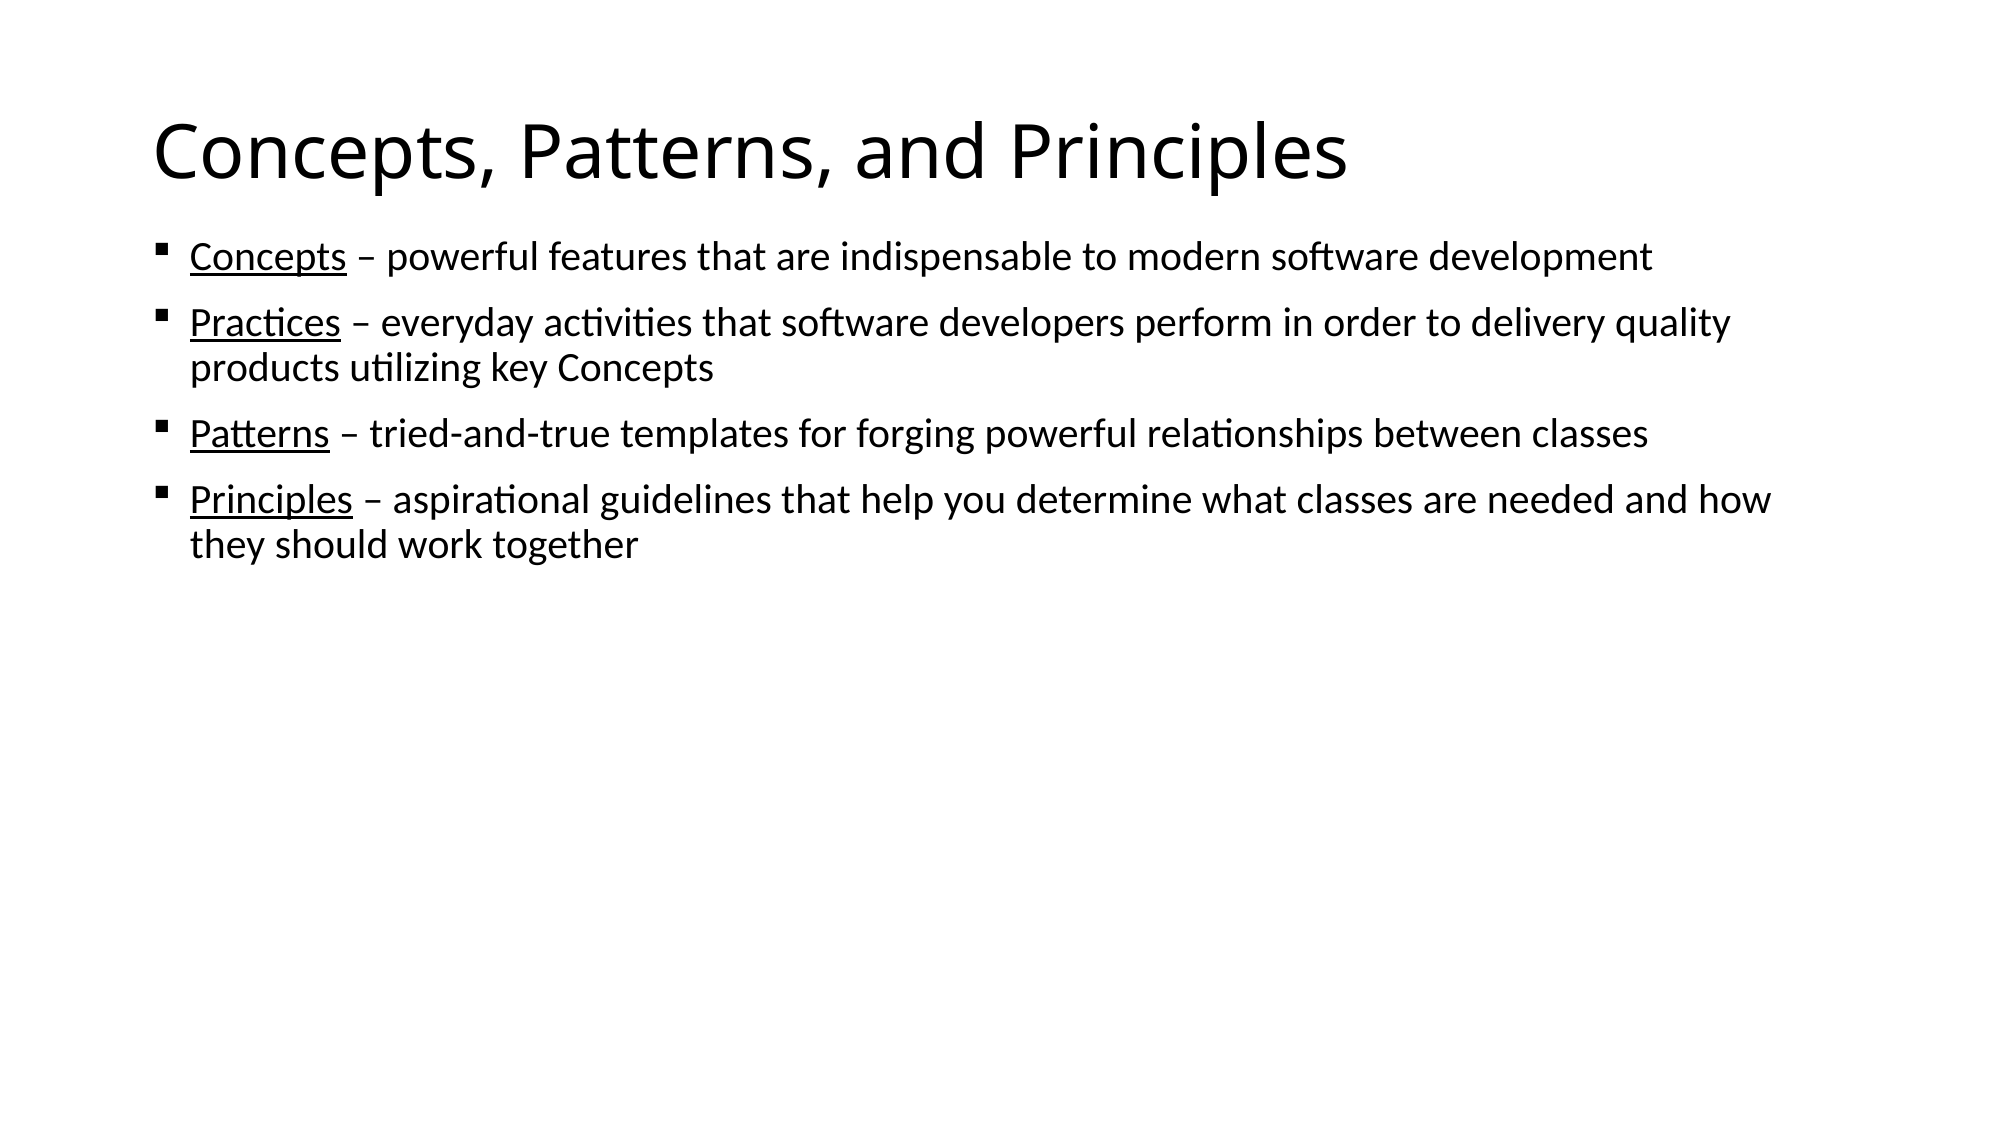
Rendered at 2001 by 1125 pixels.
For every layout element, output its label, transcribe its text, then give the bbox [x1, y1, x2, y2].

title Concepts, Patterns, and Principles [137, 92, 1863, 215]
list Concepts – powerful features that are indispensable to modern software development Practices – everyday activities that software developers perform in order to delivery quality products utilizing key Concepts Patterns – tried-and-true templates for forging powerful relationships between classes Principles – aspirational guidelines that help you determine what classes are needed and how they should work together [137, 226, 1863, 1032]
